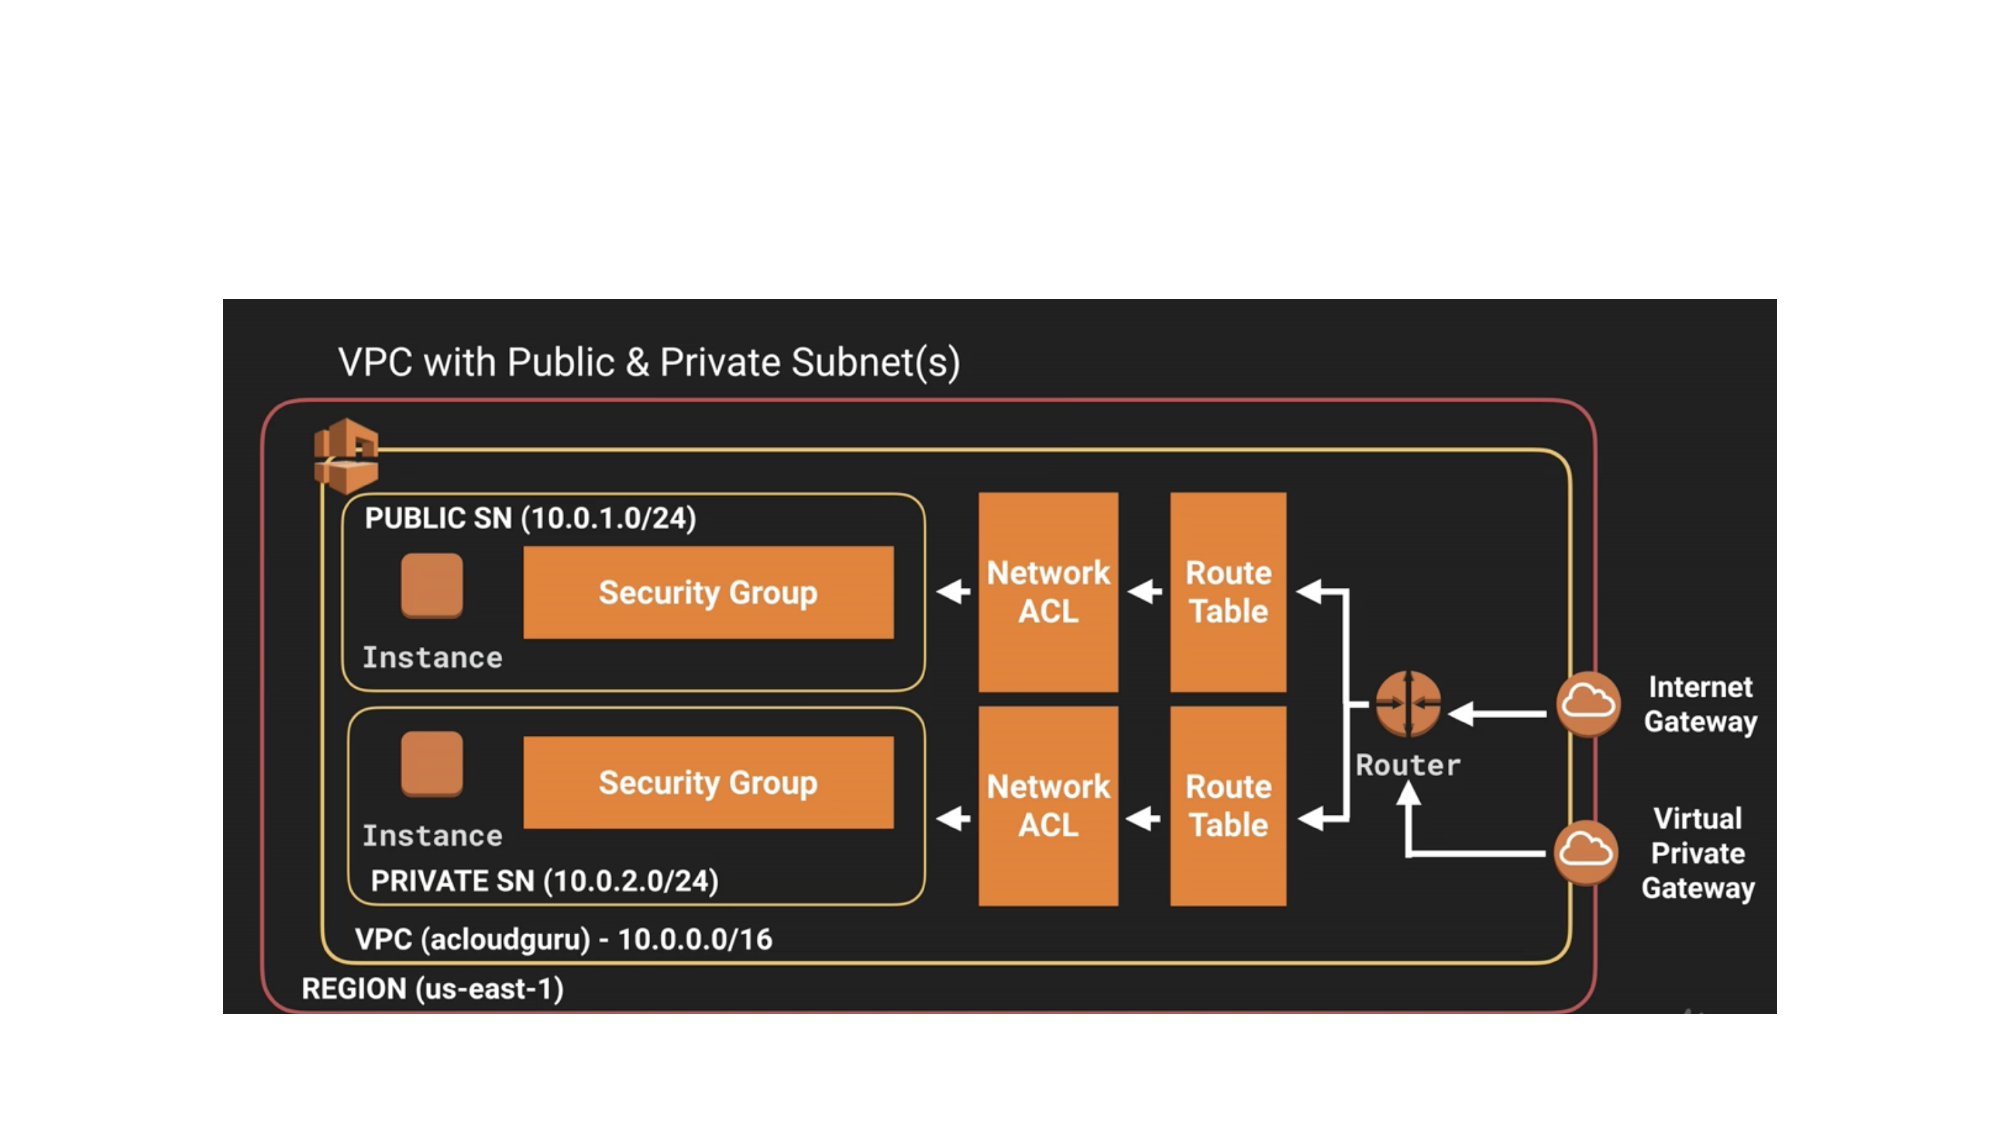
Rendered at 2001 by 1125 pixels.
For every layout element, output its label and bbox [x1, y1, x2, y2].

list [223, 299, 1777, 1014]
